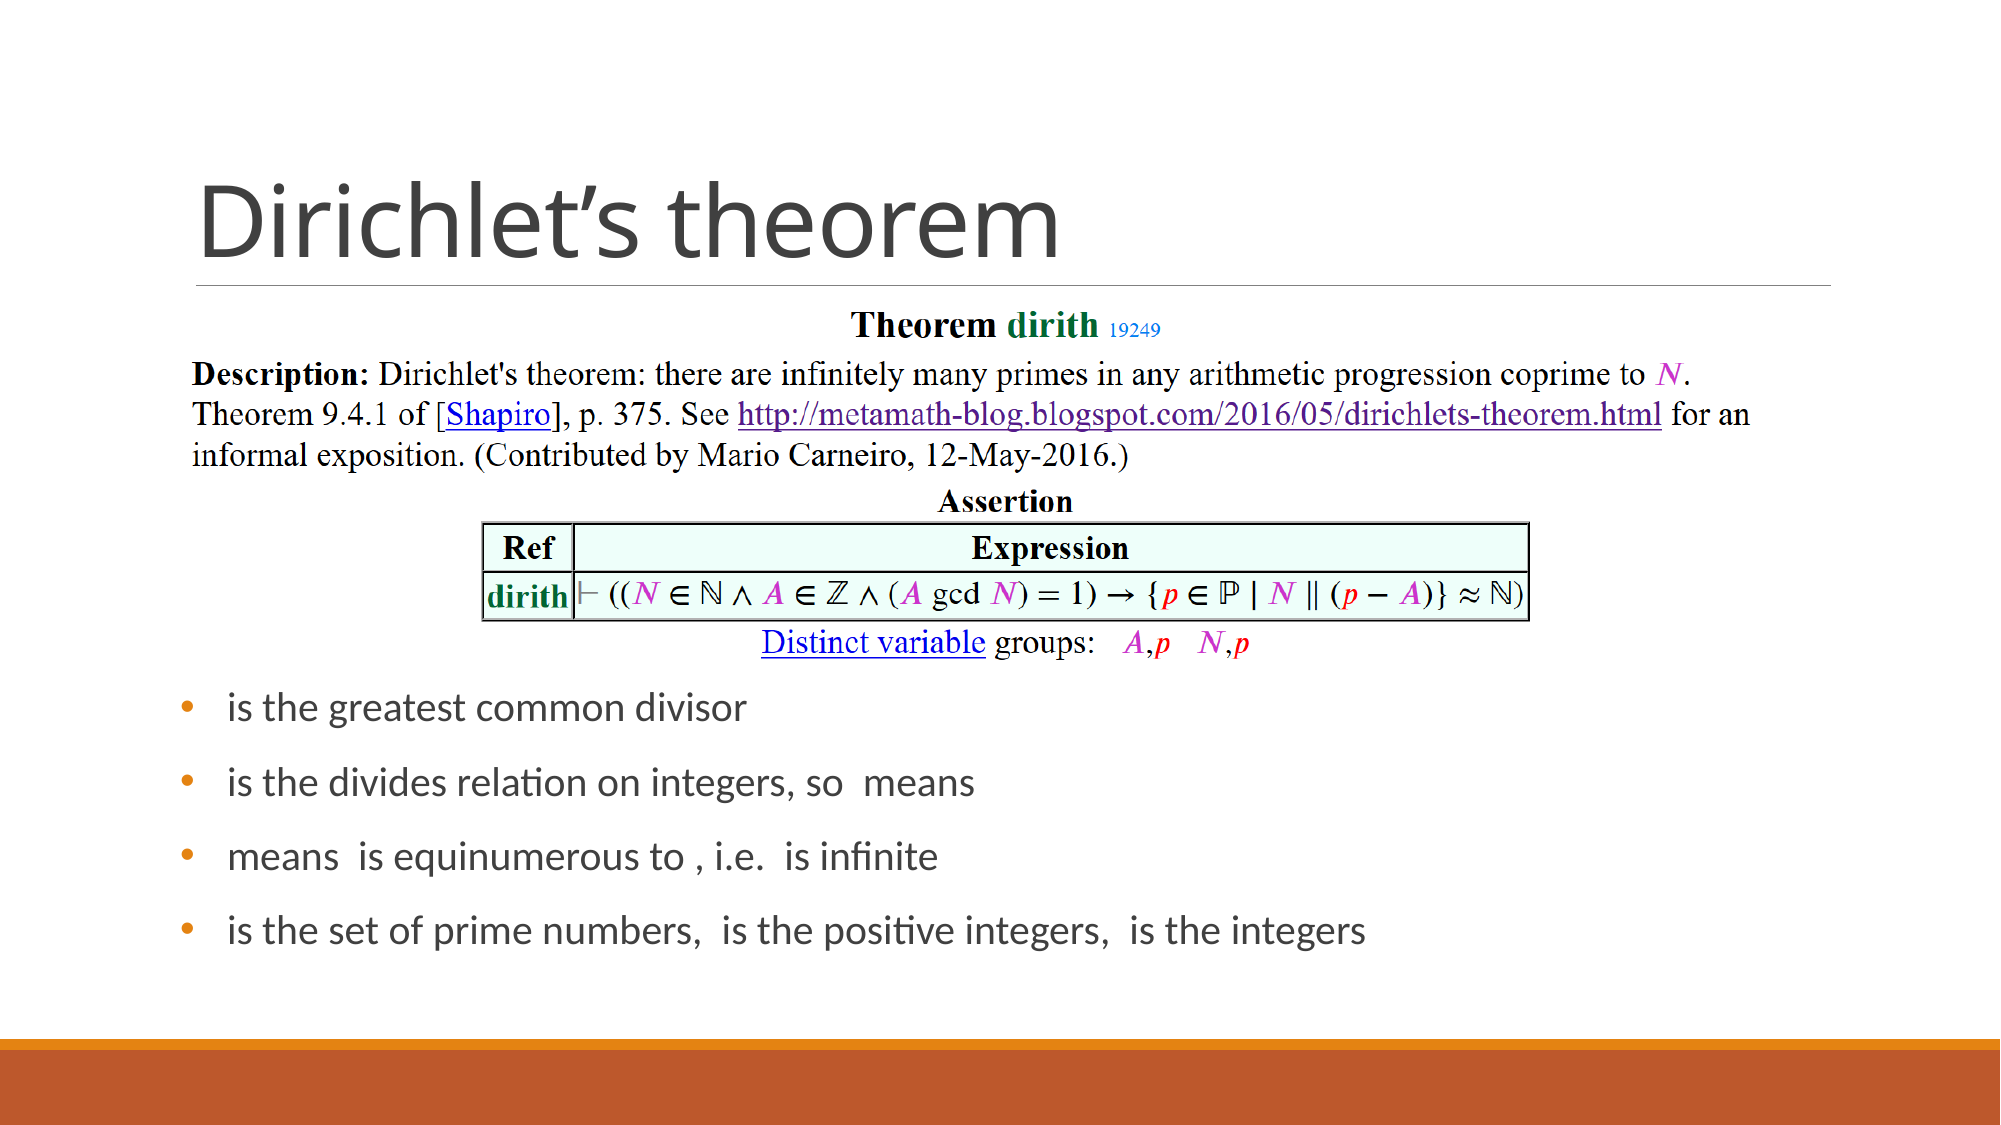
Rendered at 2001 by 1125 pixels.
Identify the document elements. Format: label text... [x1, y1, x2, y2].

picture [179, 298, 1831, 666]
title Dirichlet’s theorem [180, 47, 1830, 285]
